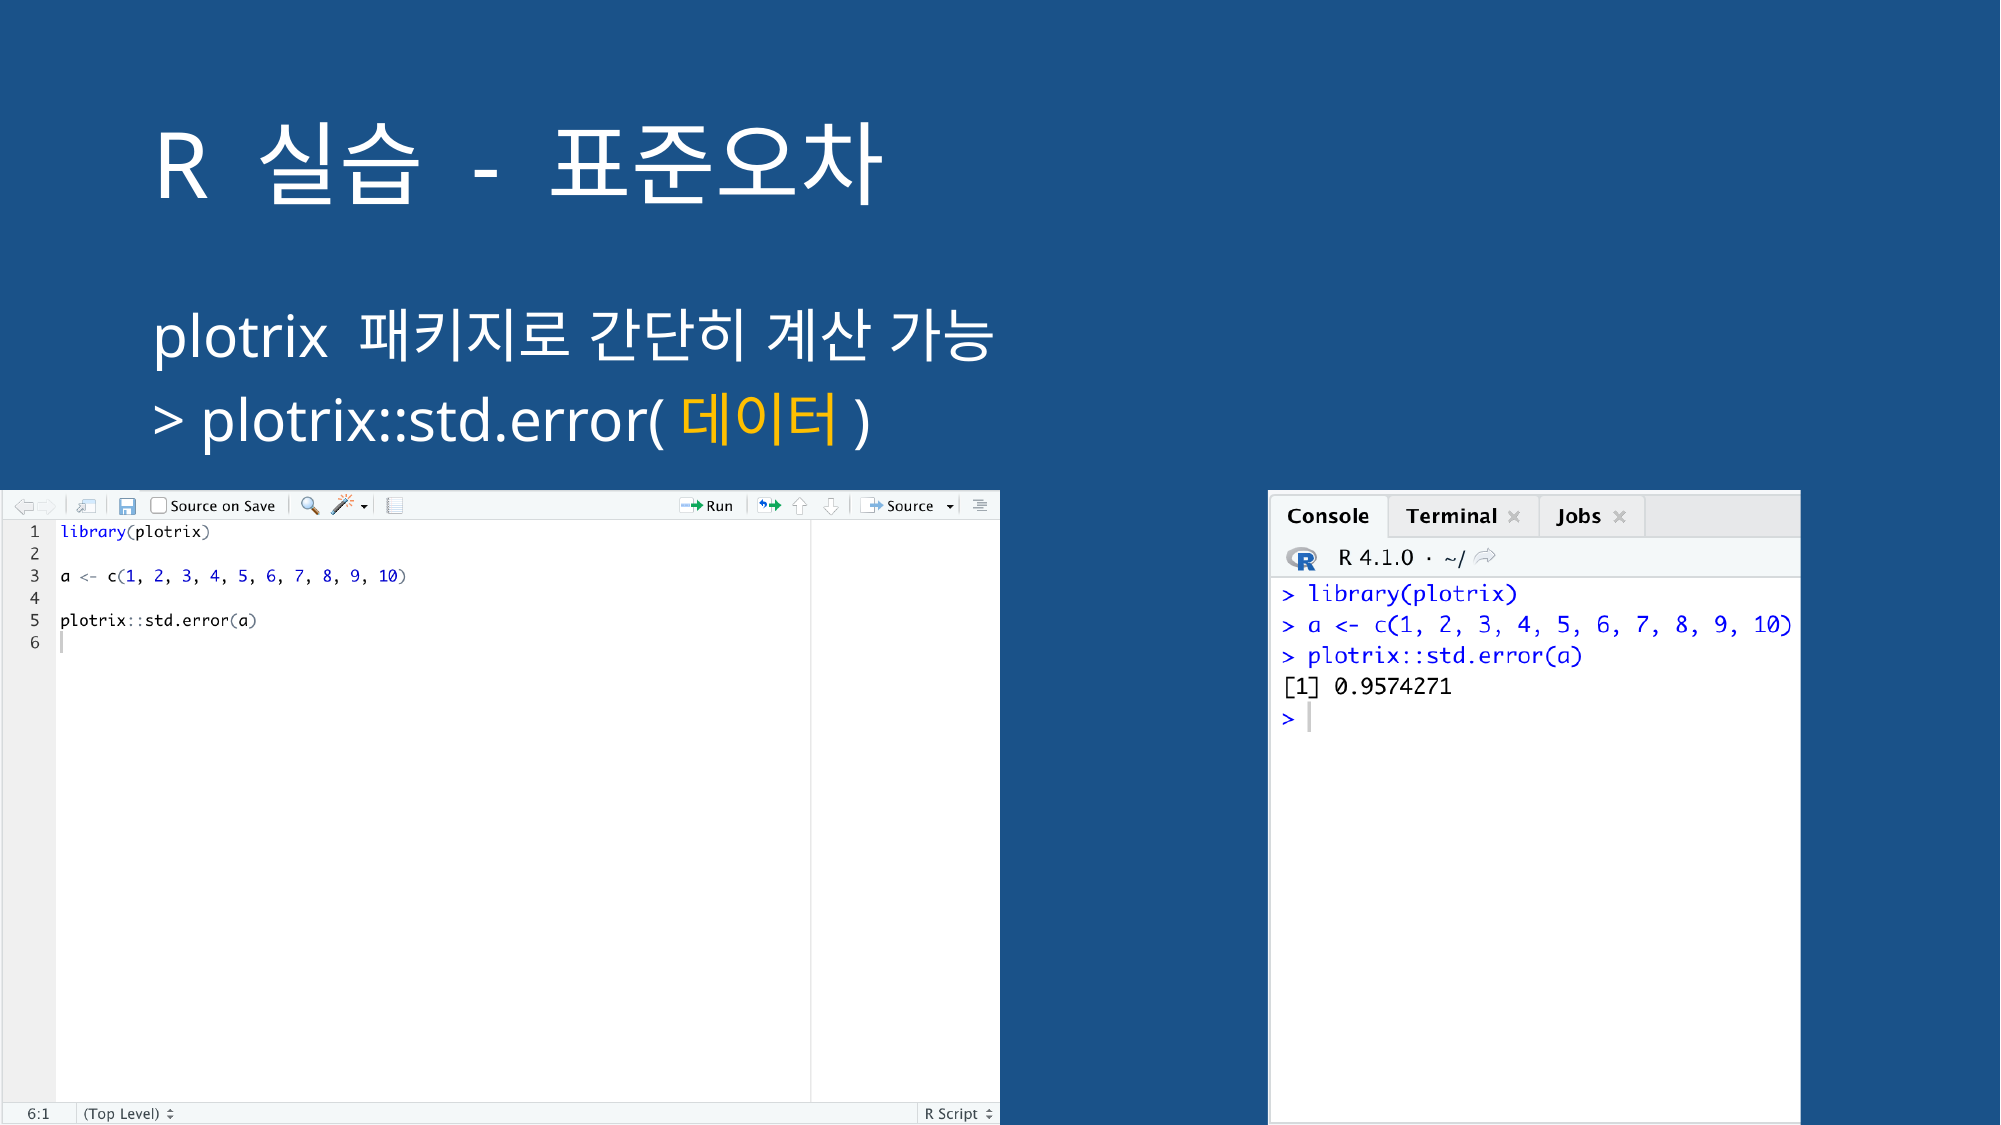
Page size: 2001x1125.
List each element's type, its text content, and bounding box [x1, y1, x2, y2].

list plotrix 패키지로 간단히 계산 가능 > plotrix::std.error(데이터) [137, 299, 1863, 1014]
picture [1267, 490, 1801, 1125]
title R 실습 - 표준오차 [137, 59, 1863, 278]
picture [0, 490, 1000, 1125]
